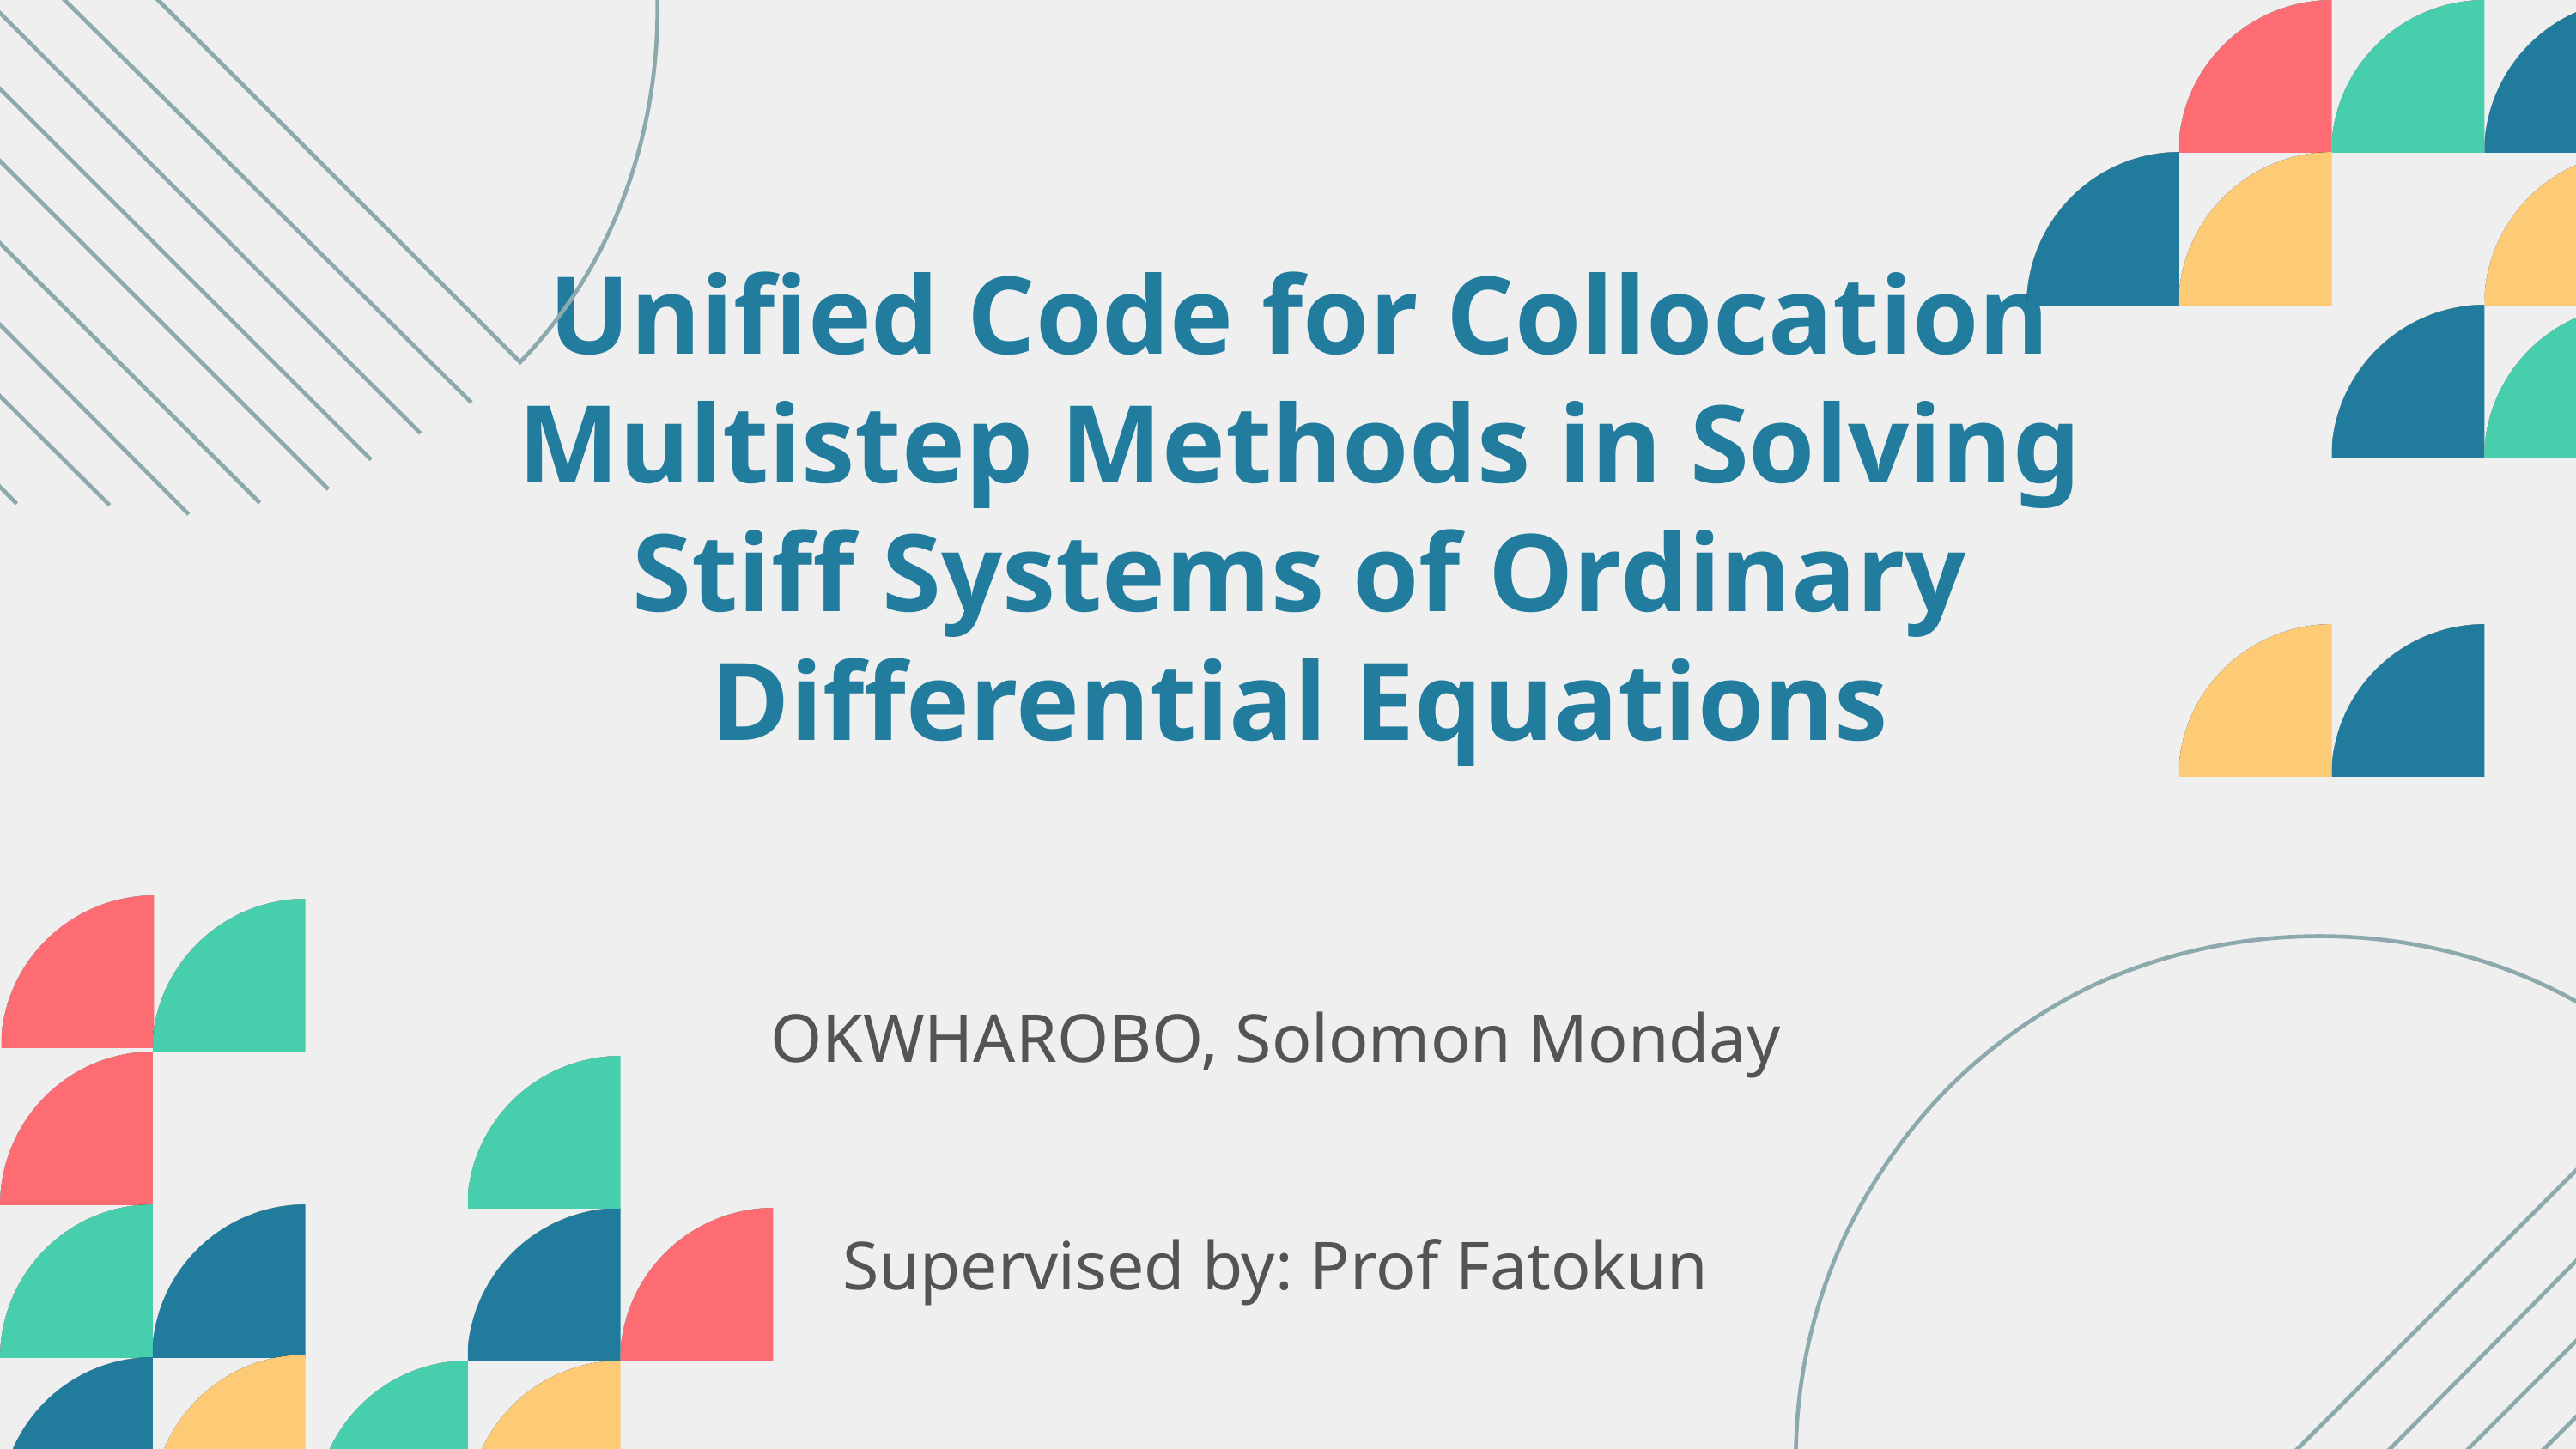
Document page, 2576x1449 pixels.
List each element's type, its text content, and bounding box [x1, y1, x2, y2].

text_box [0, 1204, 152, 1357]
text_box [467, 1361, 621, 1449]
text_box [2178, 0, 2331, 152]
text_box [0, 1357, 153, 1449]
text_box [2331, 305, 2484, 458]
text_box [152, 899, 306, 1052]
text_box [467, 1209, 620, 1361]
text_box [2484, 305, 2576, 458]
text_box [2178, 624, 2331, 778]
text_box OKWHAROBO, Solomon Monday [769, 1003, 1783, 1076]
text_box [2484, 152, 2576, 305]
text_box [1, 895, 155, 1048]
text_box [620, 1208, 774, 1361]
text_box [0, 0, 851, 67]
text_box [467, 1056, 621, 1209]
text_box Unified Code for Collocation Multistep Methods in Solving Stiff Systems of Ordinary Differential Equations [490, 246, 2110, 762]
text_box [2331, 0, 2484, 153]
text_box [152, 1355, 306, 1449]
text_box [0, 1052, 153, 1204]
text_box [315, 1361, 467, 1449]
text_box [2331, 624, 2485, 778]
text_box Supervised by: Prof Fatokun [769, 1230, 1599, 1304]
text_box [2178, 152, 2332, 306]
text_box [2484, 0, 2576, 152]
text_box [152, 1204, 306, 1355]
text_box [2026, 152, 2178, 306]
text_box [1603, 1014, 2576, 1449]
